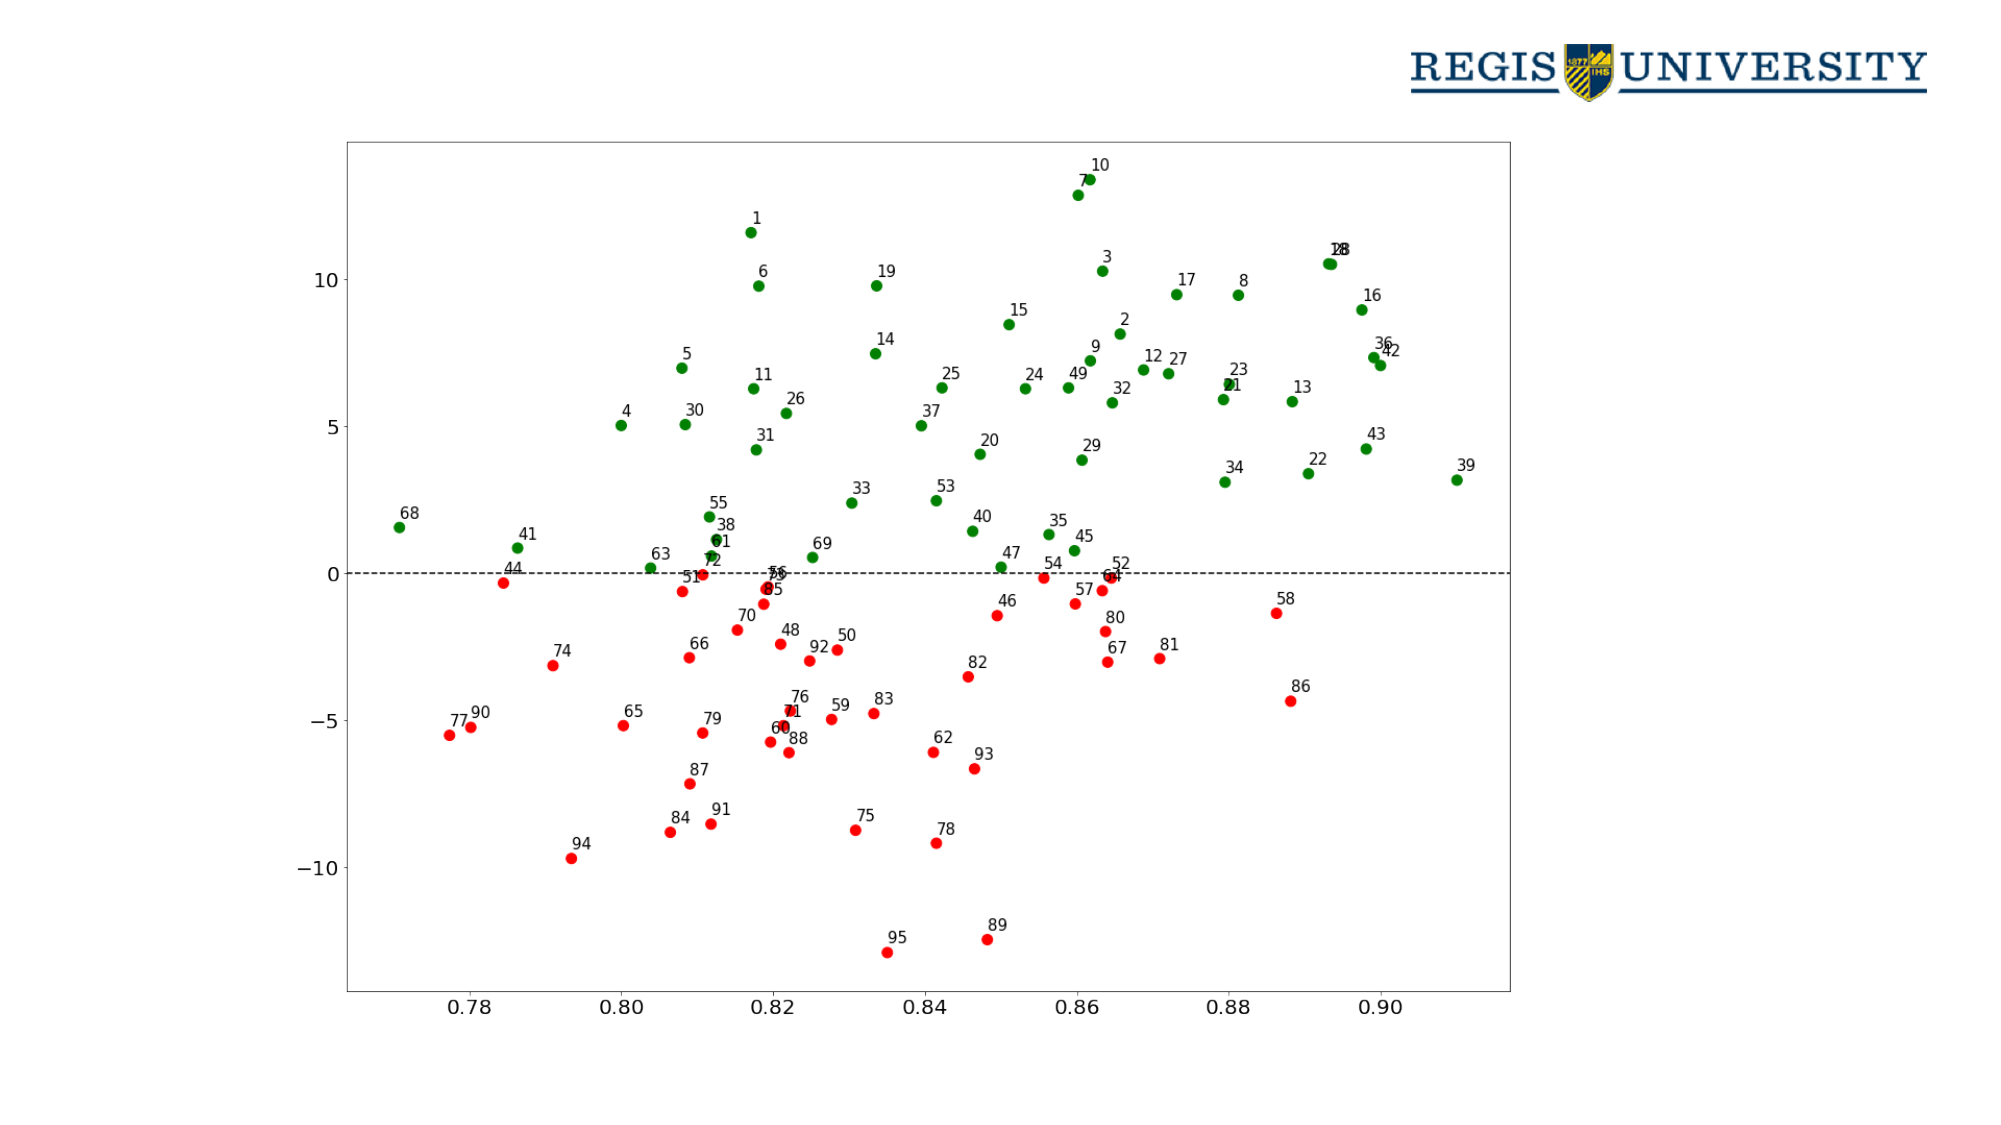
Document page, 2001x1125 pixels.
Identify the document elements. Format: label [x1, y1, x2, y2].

picture [1403, 37, 1958, 108]
picture [295, 139, 1529, 1019]
